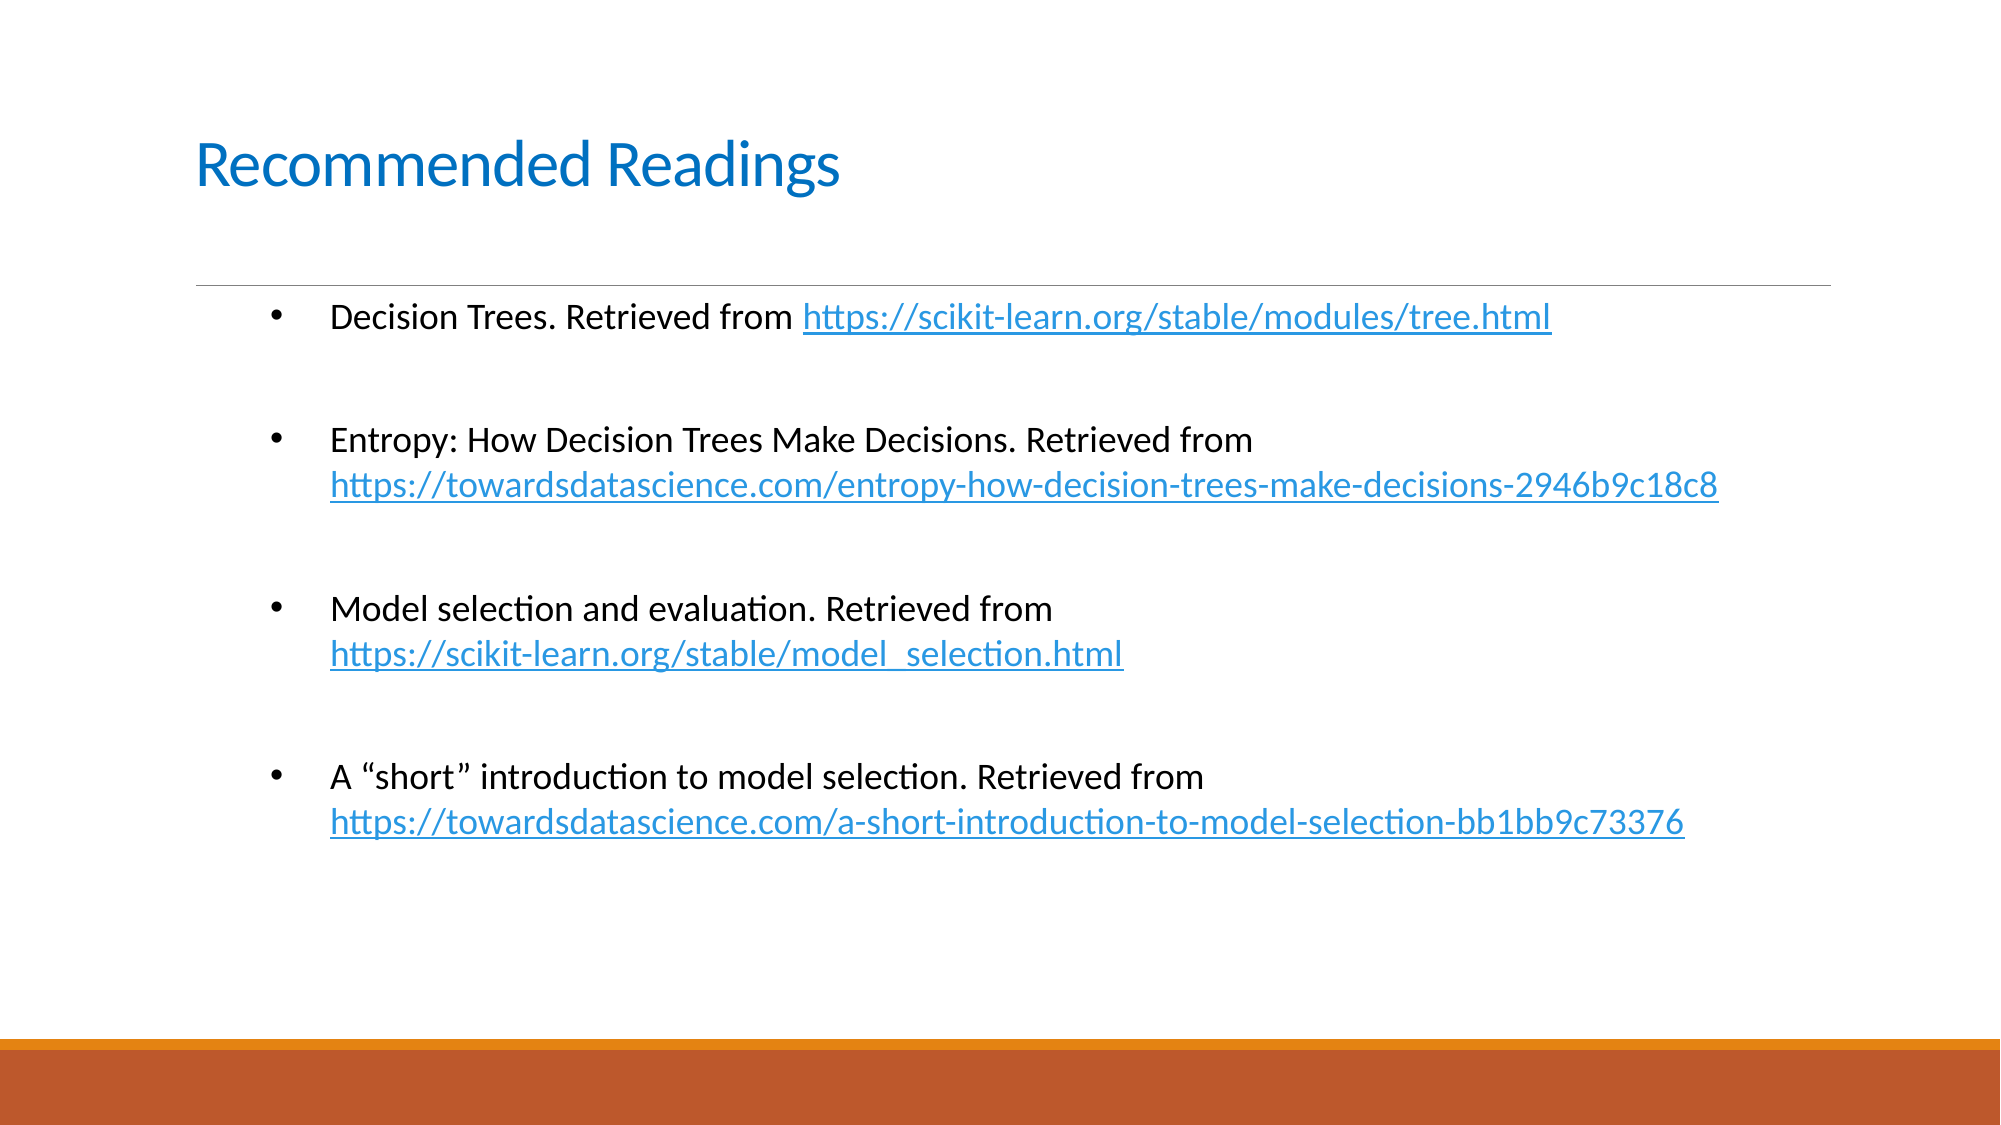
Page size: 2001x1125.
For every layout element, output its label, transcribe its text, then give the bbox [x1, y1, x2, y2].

list Decision Trees. Retrieved from https://scikit-learn.org/stable/modules/tree.html Entropy: How Decision Trees Make Decisions. Retrieved from https://towardsdatascience.com/entropy-how-decision-trees-make-decisions-2946b9c18c8 Model selection and evaluation. Retrieved from https://scikit-learn.org/stable/model_selection.html A “short” introduction to model selection. Retrieved from https://towardsdatascience.com/a-short-introduction-to-model-selection-bb1bb9c73376 [180, 284, 1830, 1026]
title Recommended Readings [180, 47, 1830, 284]
